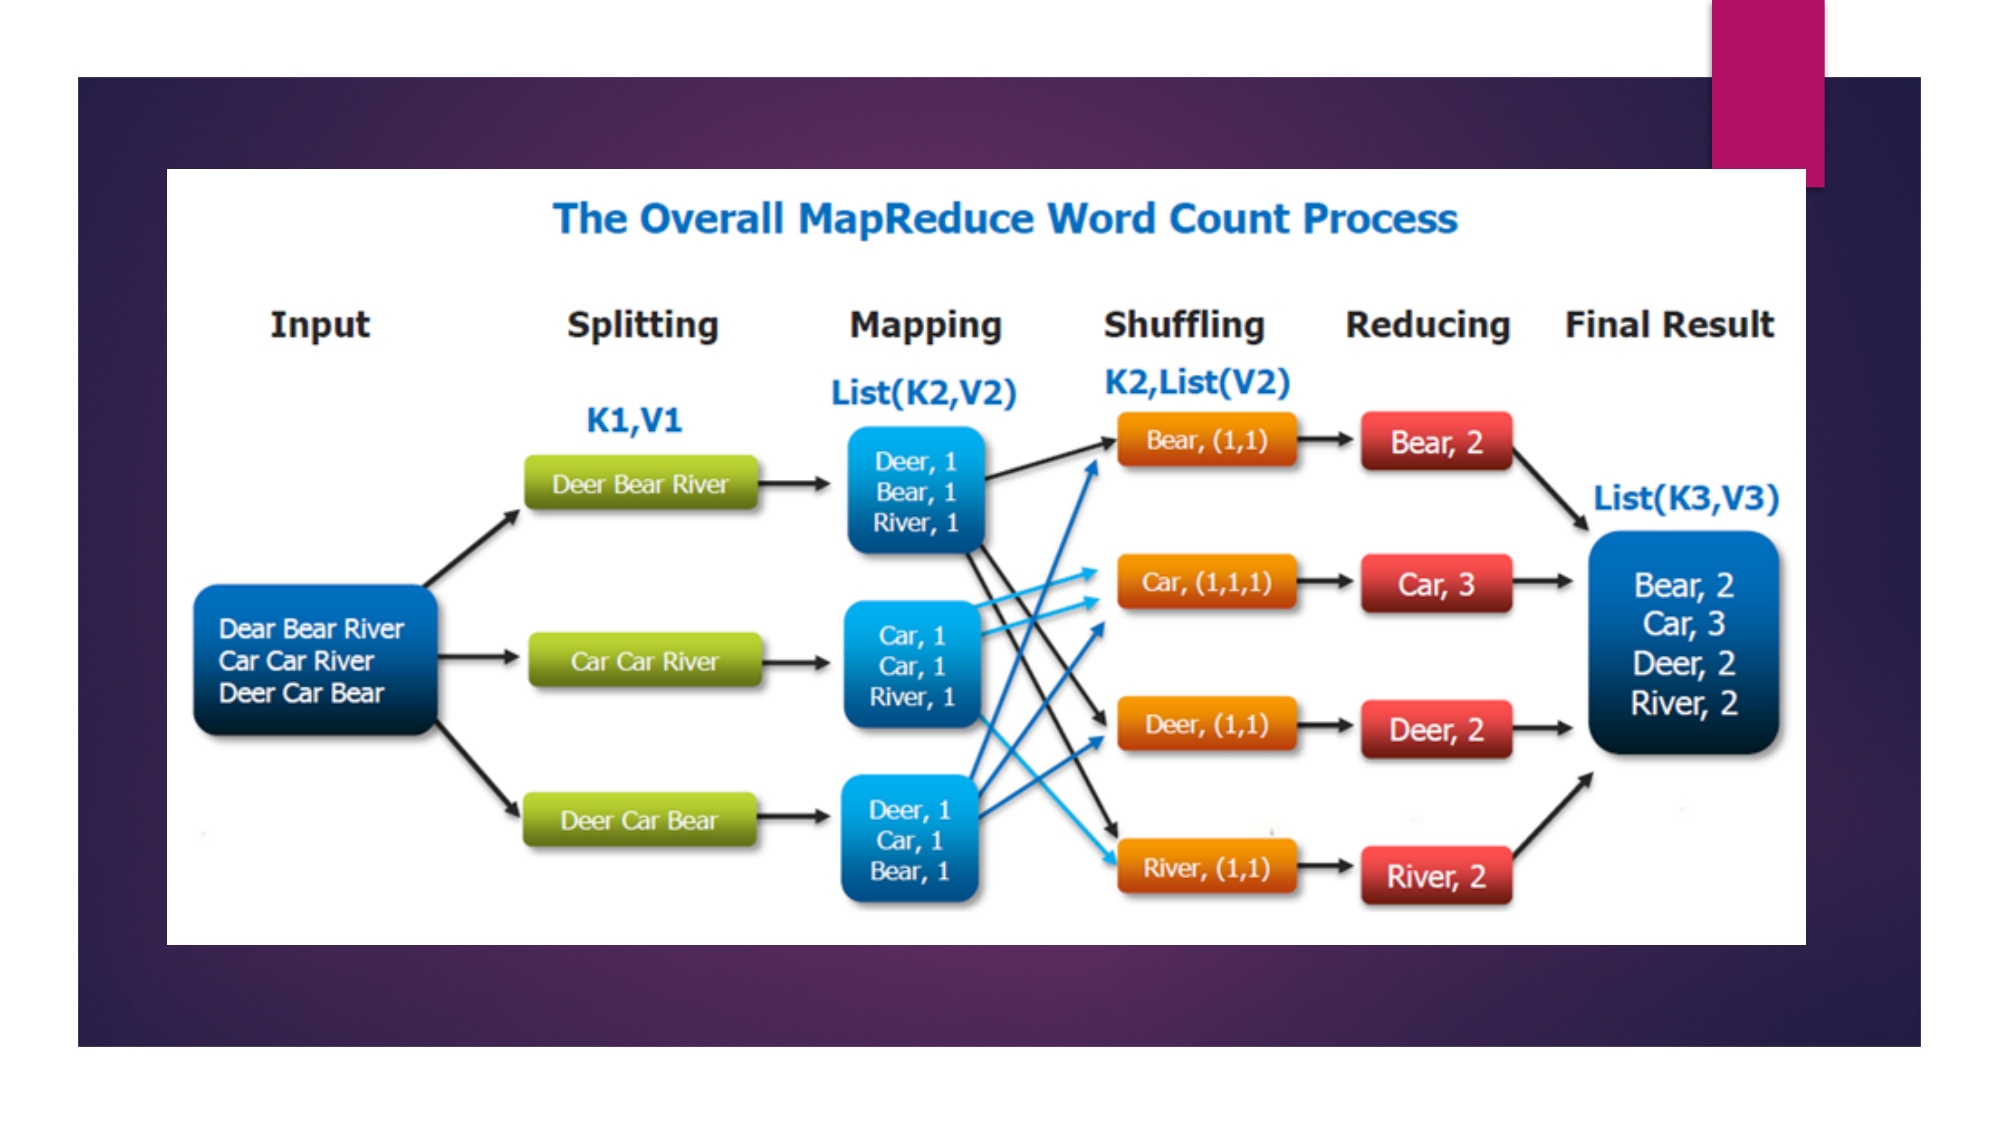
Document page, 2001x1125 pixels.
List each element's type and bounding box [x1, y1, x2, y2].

picture [166, 169, 1806, 945]
